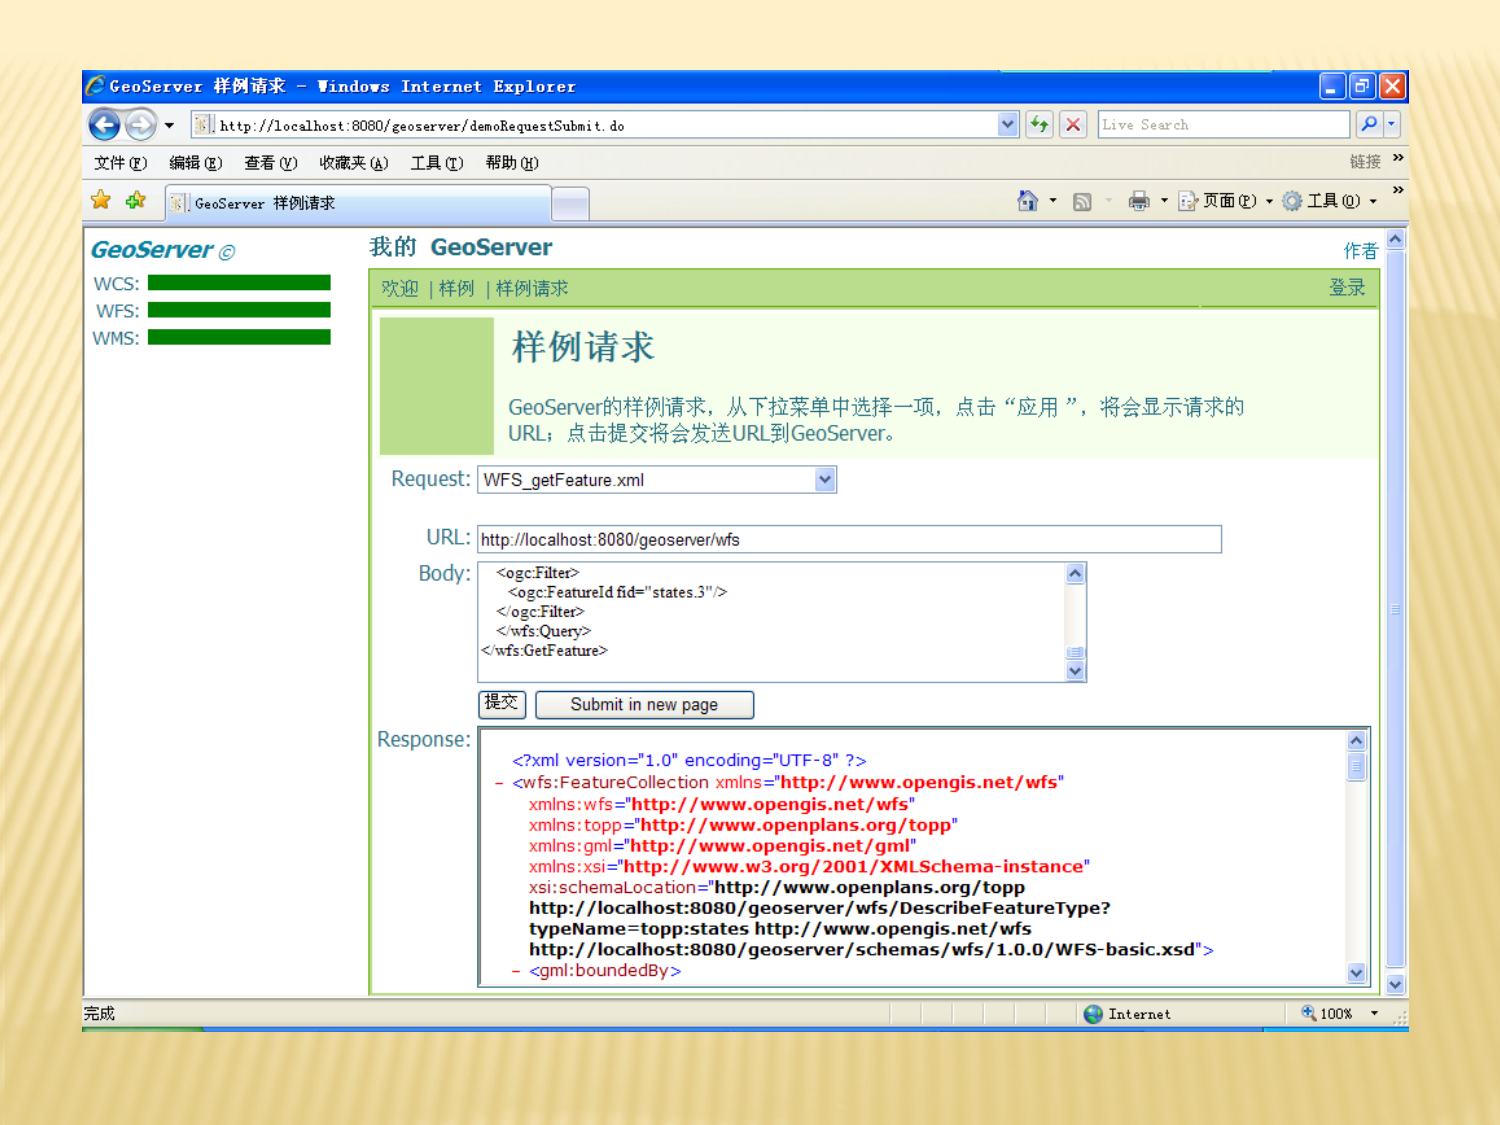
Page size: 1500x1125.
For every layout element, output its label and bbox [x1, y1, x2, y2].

picture [81, 69, 1409, 1032]
